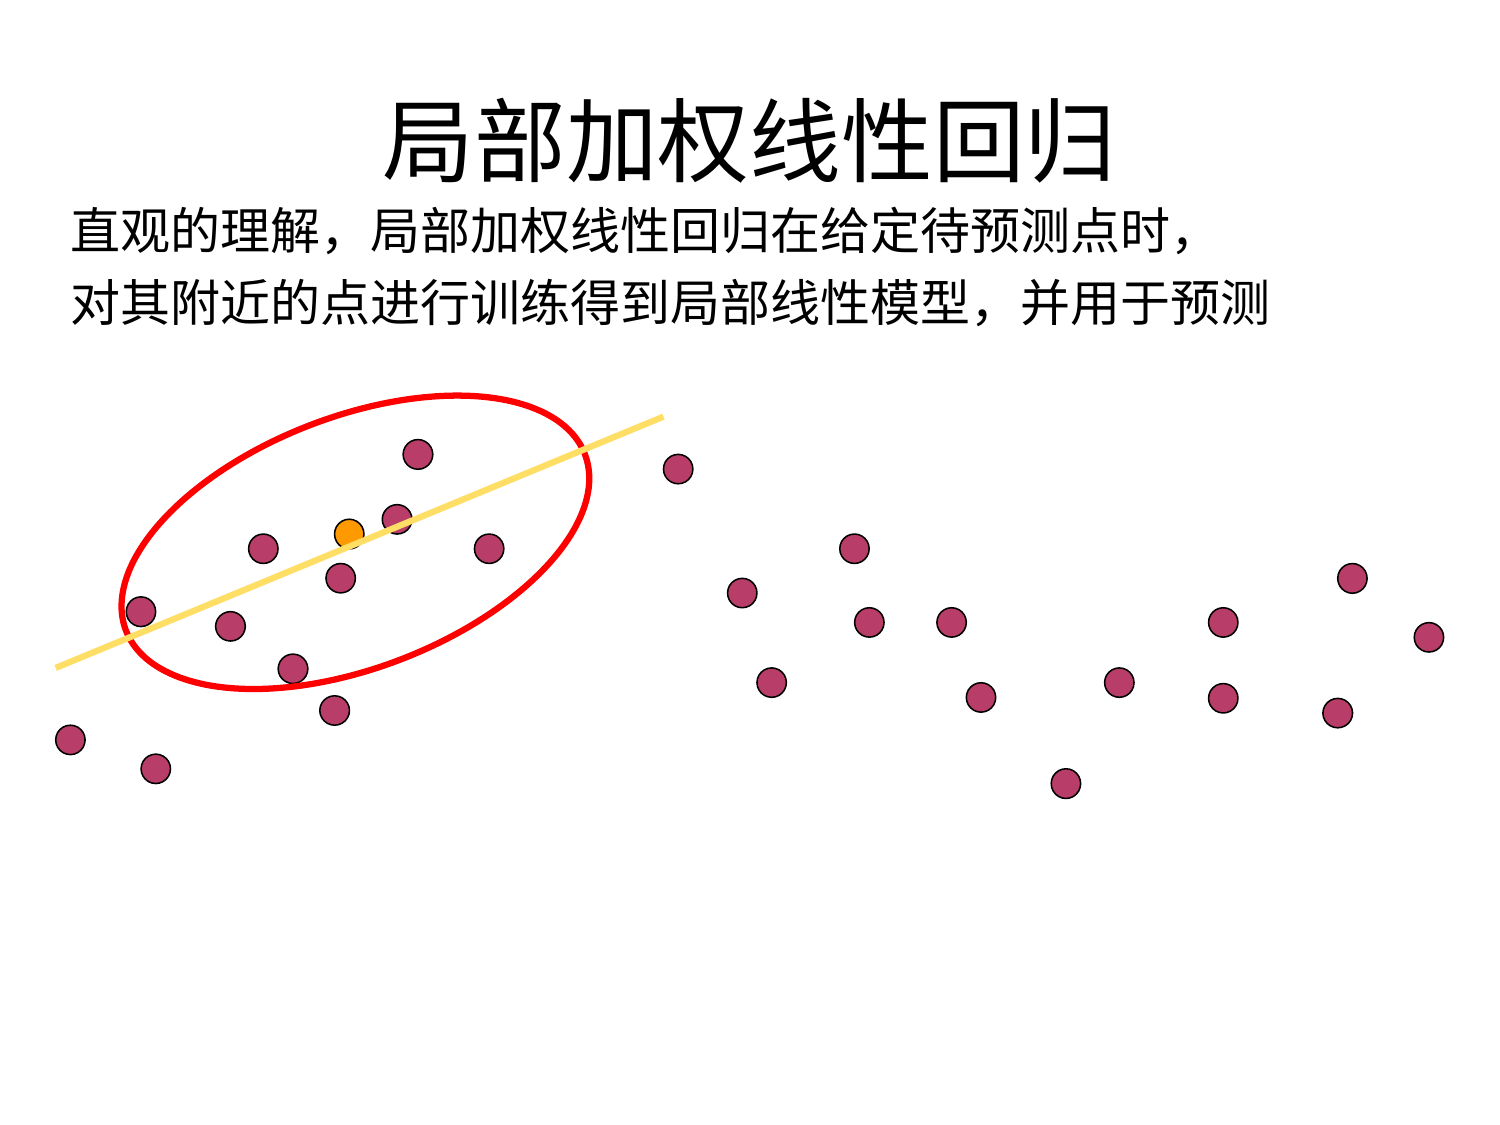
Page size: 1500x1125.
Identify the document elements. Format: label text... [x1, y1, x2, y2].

text_box [966, 682, 996, 713]
text_box [854, 607, 885, 638]
text_box [141, 754, 171, 784]
text_box 直观的理解，局部加权线性回归在给定待预测点时， 对其附近的点进行训练得到局部线性模型，并用于预测 [55, 180, 1286, 339]
text_box [1337, 563, 1368, 594]
text_box [1414, 622, 1444, 653]
text_box [1322, 698, 1353, 728]
title 局部加权线性回归 [75, 45, 1425, 233]
text_box [1208, 683, 1238, 713]
text_box [663, 454, 693, 484]
text_box [727, 578, 757, 608]
text_box [1051, 768, 1081, 799]
text_box [55, 725, 86, 755]
text_box [756, 667, 787, 698]
text_box [319, 695, 350, 726]
text_box [1104, 667, 1135, 698]
text_box [839, 534, 870, 564]
text_box [1208, 607, 1238, 638]
text_box [121, 395, 590, 690]
text_box [936, 607, 967, 638]
